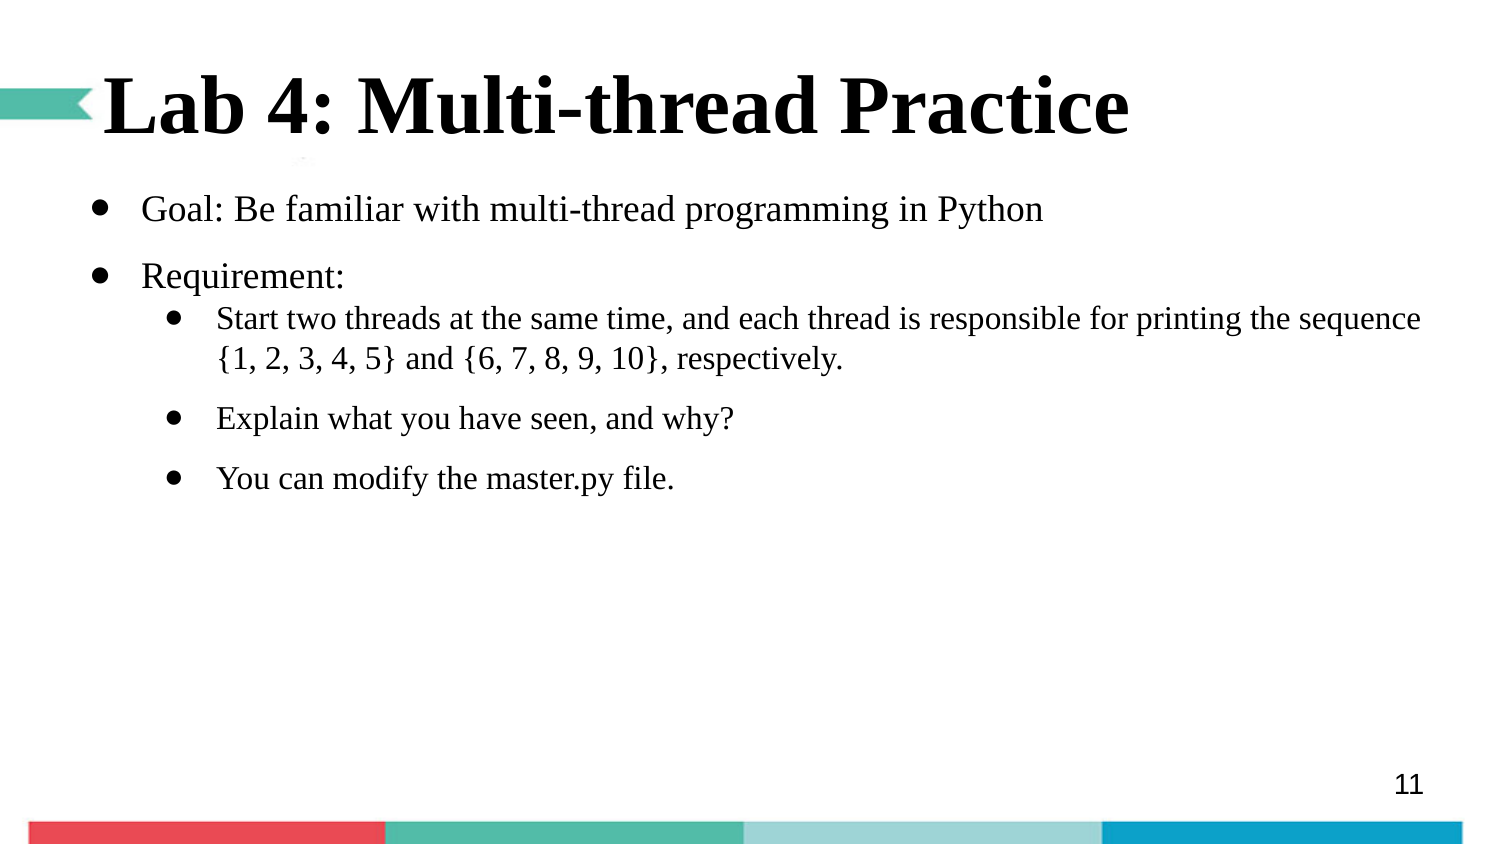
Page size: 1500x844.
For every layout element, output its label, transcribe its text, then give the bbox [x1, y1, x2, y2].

title Lab 4: Multi-thread Practice [88, 35, 1487, 130]
slide_number 11 [1389, 764, 1480, 830]
picture [0, 0, 1500, 844]
list Goal: Be familiar with multi-thread programming in Python Requirement: Start two threads at the same time, and each thread is responsible for printing the sequence {1, 2, 3, 4, 5} and {6, 7, 8, 9, 10}, respectively. Explain what you have seen, and why? You can modify the master.py file. [51, 146, 1449, 819]
